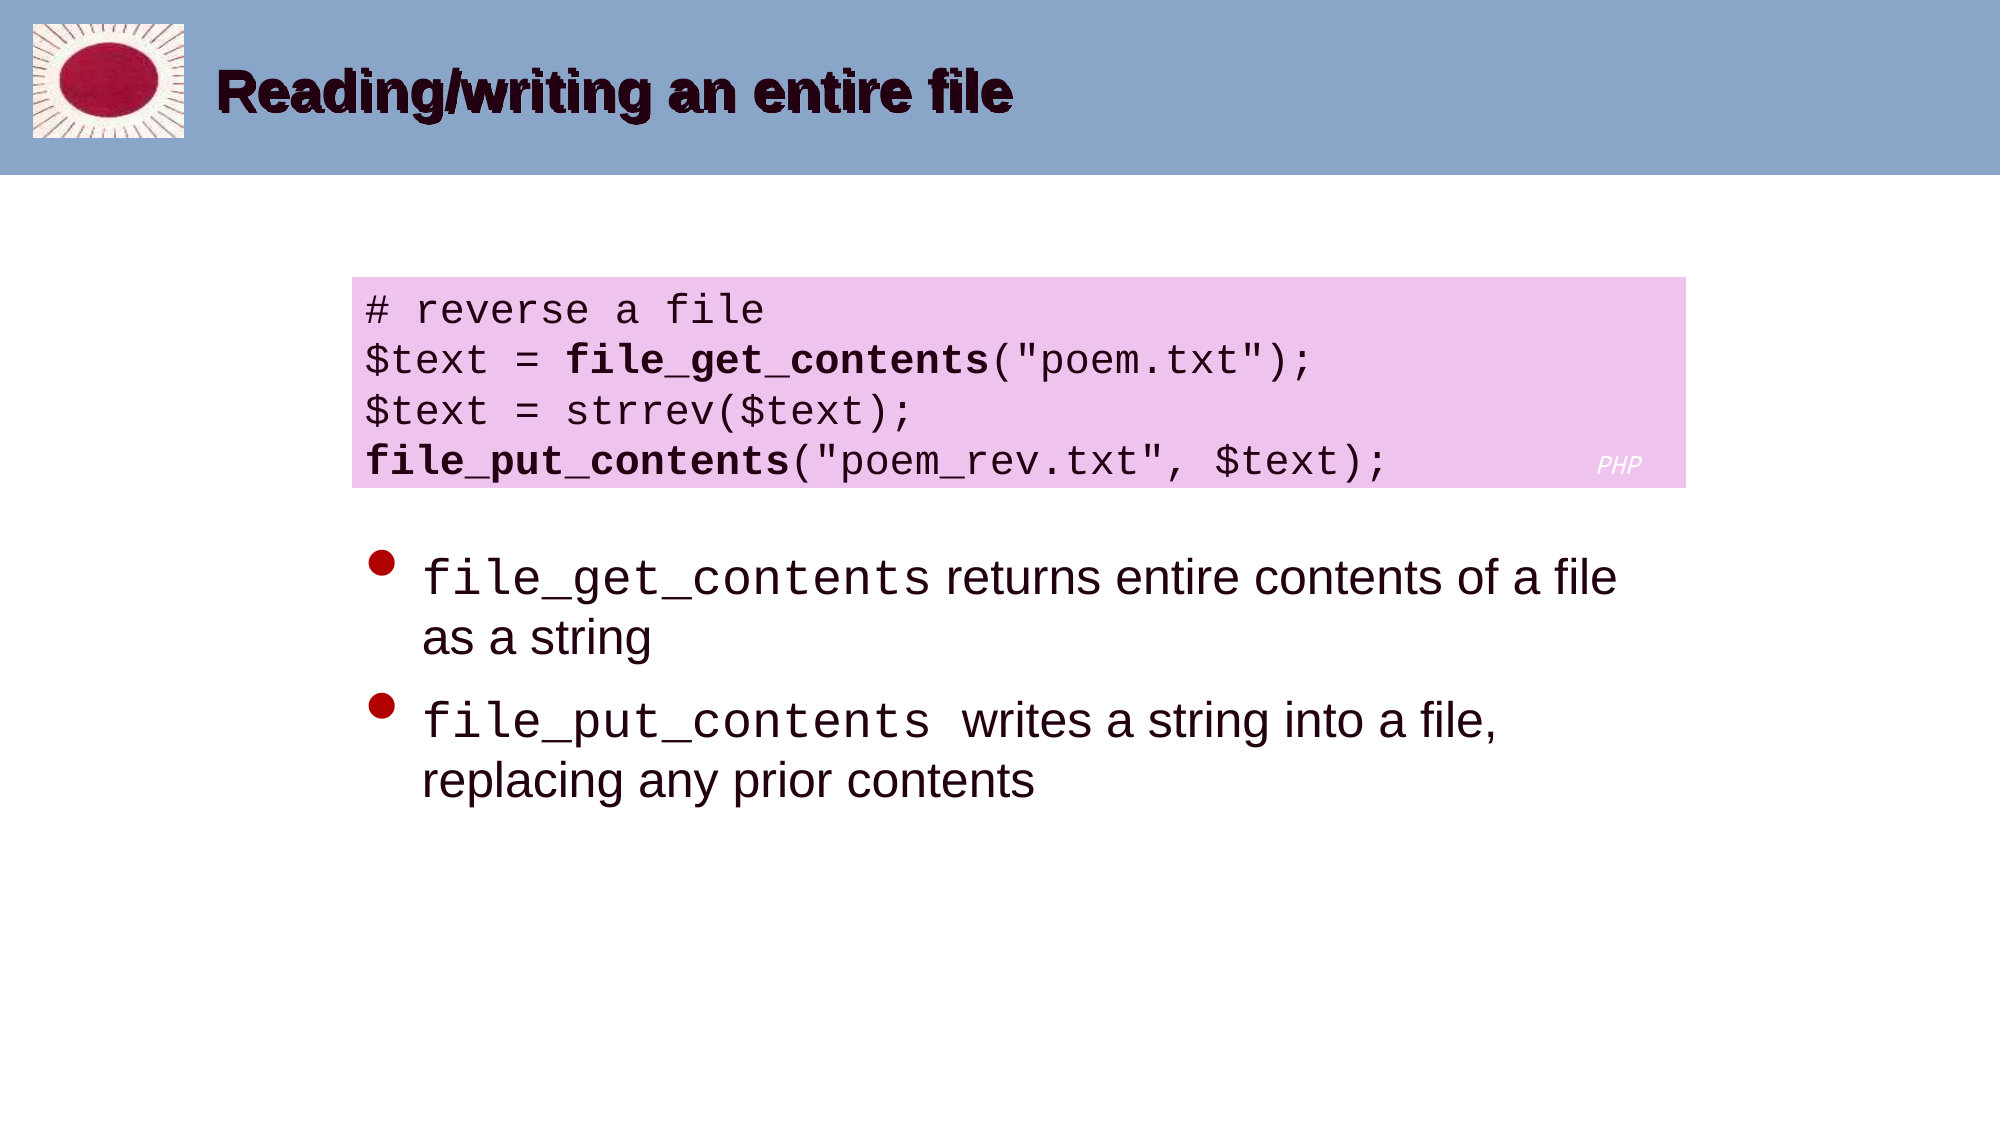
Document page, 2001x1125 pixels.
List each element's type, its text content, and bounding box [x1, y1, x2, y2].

list file_get_contents returns entire contents of a file as a string file_put_contents writes a string into a file, replacing any prior contents [350, 537, 1689, 713]
text_box # reverse a file $text = file_get_contents("poem.txt"); $text = strrev($text); file_put_contents("poem_rev.txt", $text); PHP [349, 274, 1688, 490]
title Reading/writing an entire file [199, 0, 2000, 176]
picture [33, 24, 184, 138]
